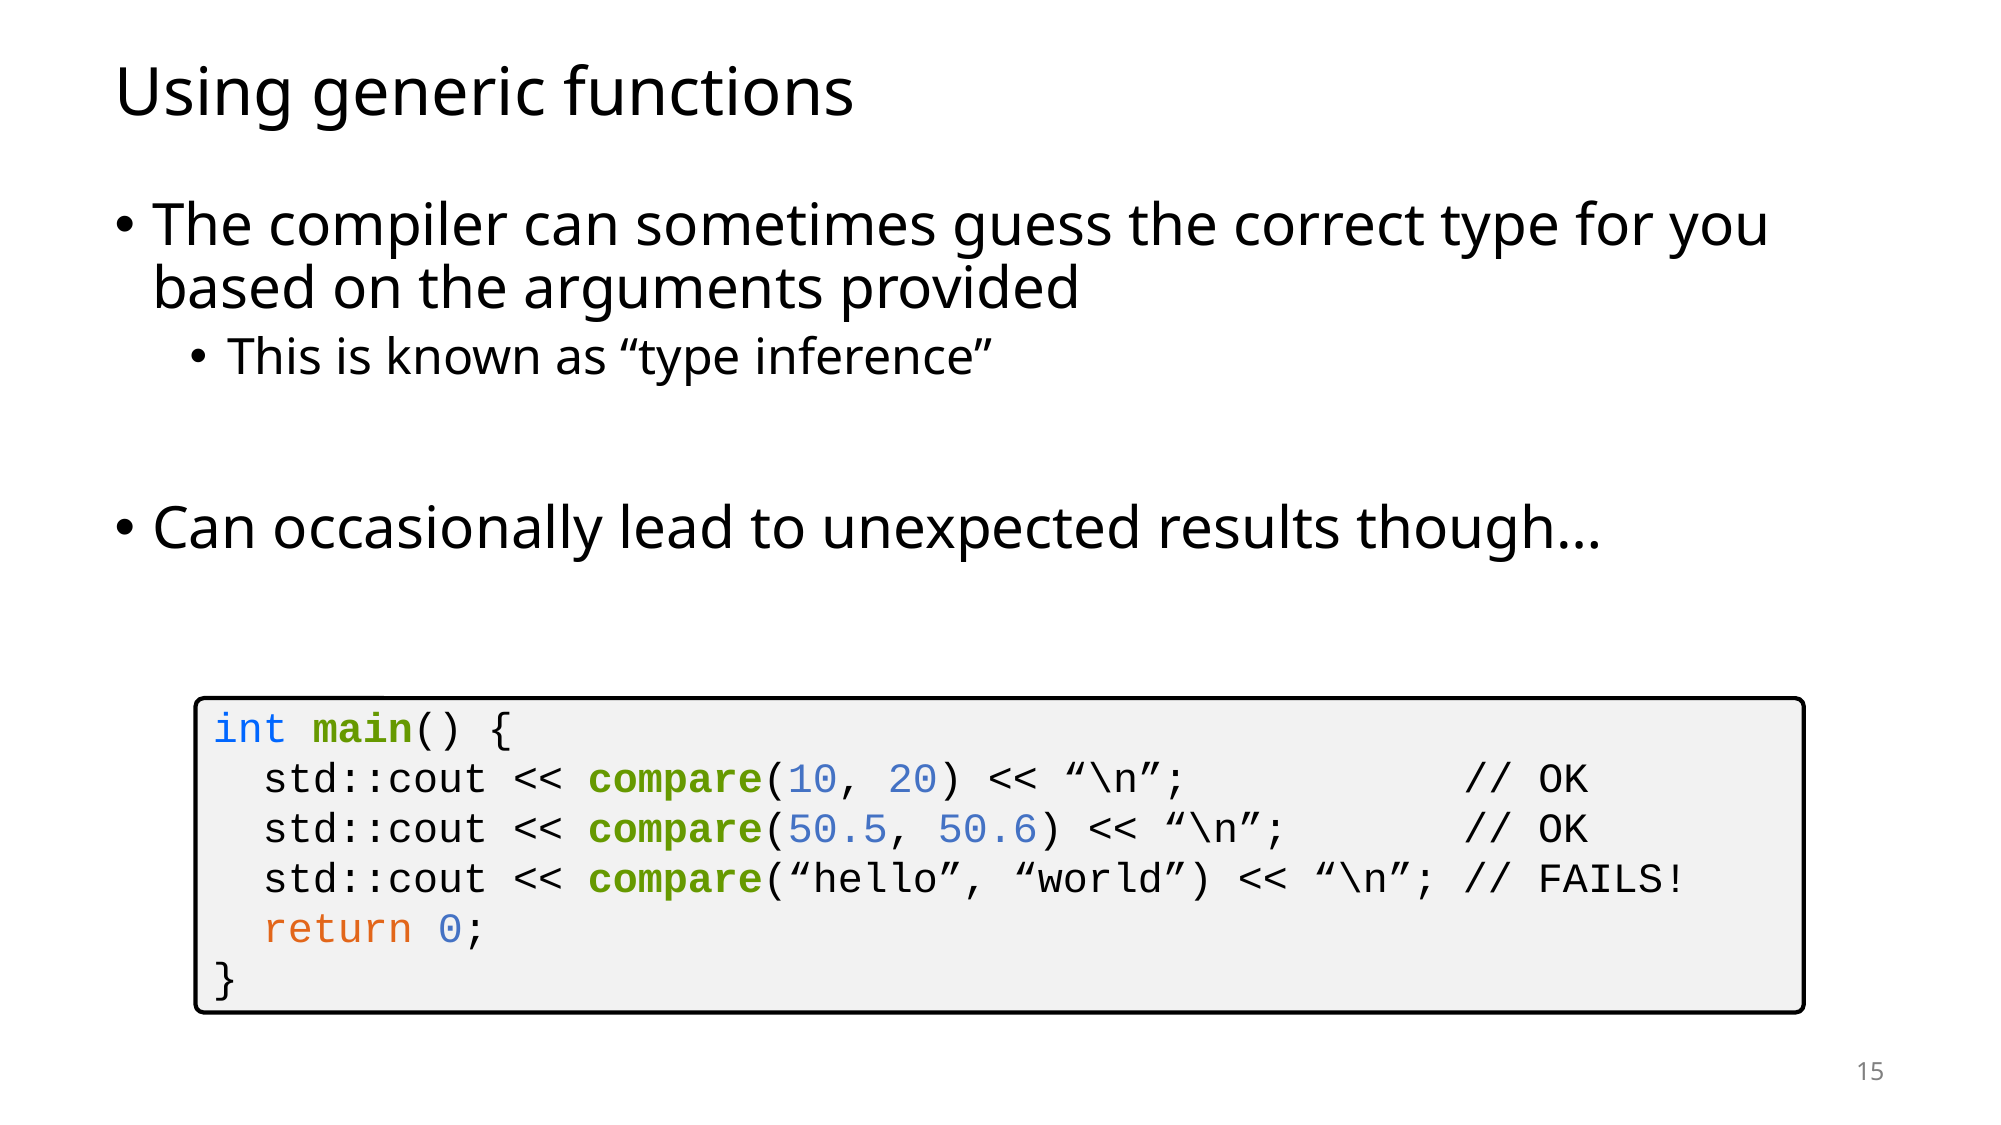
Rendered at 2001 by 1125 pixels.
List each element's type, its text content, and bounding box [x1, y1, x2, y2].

title Using generic functions [99, 37, 1900, 150]
slide_number 15 [1749, 1042, 1900, 1103]
list The compiler can sometimes guess the correct type for you based on the arguments provided This is known as “type inference” Can occasionally lead to unexpected results though… [99, 187, 1900, 1013]
text_box int main() { std::cout << compare(10, 20) << “\n”; // OK std::cout << compare(50.5, 50.6) << “\n”; // OK std::cout << compare(“hello”, “world”) << “\n”; // FAILS! return 0; } [195, 698, 1804, 1013]
